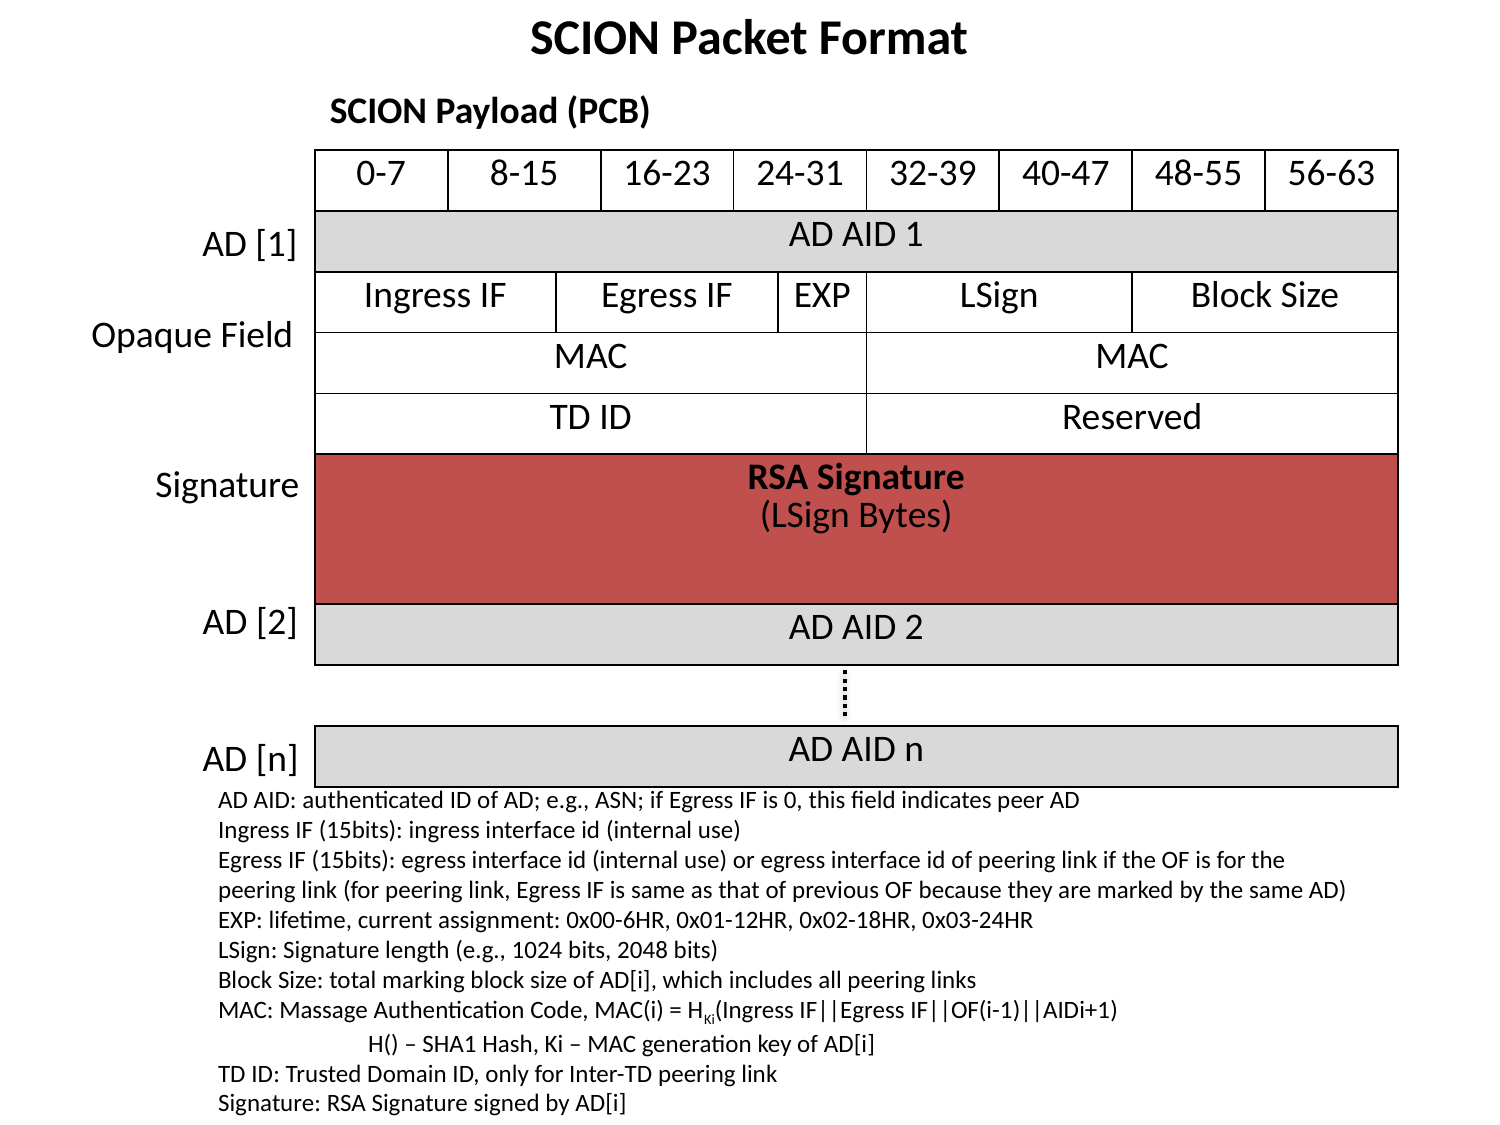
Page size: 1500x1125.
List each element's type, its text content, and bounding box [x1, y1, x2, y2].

text_box AD AID: authenticated ID of AD; e.g., ASN; if Egress IF is 0, this field indicates peer AD Ingress IF (15bits): ingress interface id (internal use) Egress IF (15bits): egress interface id (internal use) or egress interface id of peering link if the OF is for the peering link (for peering link, Egress IF is same as that of previous OF because they are marked by the same AD) EXP: lifetime, current assignment: 0x00-6HR, 0x01-12HR, 0x02-18HR, 0x03-24HR LSign: Signature length (e.g., 1024 bits, 2048 bits) Block Size: total marking block size of AD[i], which includes all peering links MAC: Massage Authentication Code, MAC(i) = HKi(Ingress IF||Egress IF||OF(i-1)||AIDi+1) H() – SHA1 Hash, Ki – MAC generation key of AD[i] TD ID: Trusted Domain ID, only for Inter-TD peering link Signature: RSA Signature signed by AD[i] [203, 776, 1378, 1125]
text_box Opaque Field [76, 302, 309, 363]
table_cell RSA Signature (LSign Bytes) [316, 455, 1397, 603]
table_header 0-7 [316, 151, 447, 210]
table_header 16-23 [602, 151, 733, 210]
table_cell MAC [867, 333, 1397, 393]
text_box AD [2] [187, 589, 313, 650]
table_cell Egress IF [557, 273, 777, 332]
text_box SCION Payload (PCB) [315, 78, 667, 139]
table_cell Reserved [867, 394, 1397, 453]
table_header 8-15 [449, 151, 600, 210]
table_cell AD AID 1 [316, 212, 1397, 271]
table_header 24-31 [734, 151, 866, 210]
table_cell Block Size [1133, 273, 1397, 332]
table_cell EXP [779, 273, 866, 332]
text_box Signature [140, 452, 315, 513]
text_box AD [n] [187, 726, 314, 787]
table_header 48-55 [1133, 151, 1264, 210]
table_header 32-39 [867, 151, 998, 210]
text_box AD [1] [187, 211, 313, 272]
table_cell MAC [316, 333, 866, 393]
table_cell Ingress IF [316, 273, 555, 332]
table_cell AD AID 2 [316, 605, 1397, 664]
table_cell TD ID [316, 394, 866, 453]
text_box SCION Packet Format [515, 0, 984, 73]
table_cell AD AID n [316, 727, 1397, 786]
table_header 40-47 [1000, 151, 1131, 210]
table_cell [315, 666, 1398, 725]
table_cell LSign [867, 273, 1131, 332]
table_header 56-63 [1266, 151, 1397, 210]
